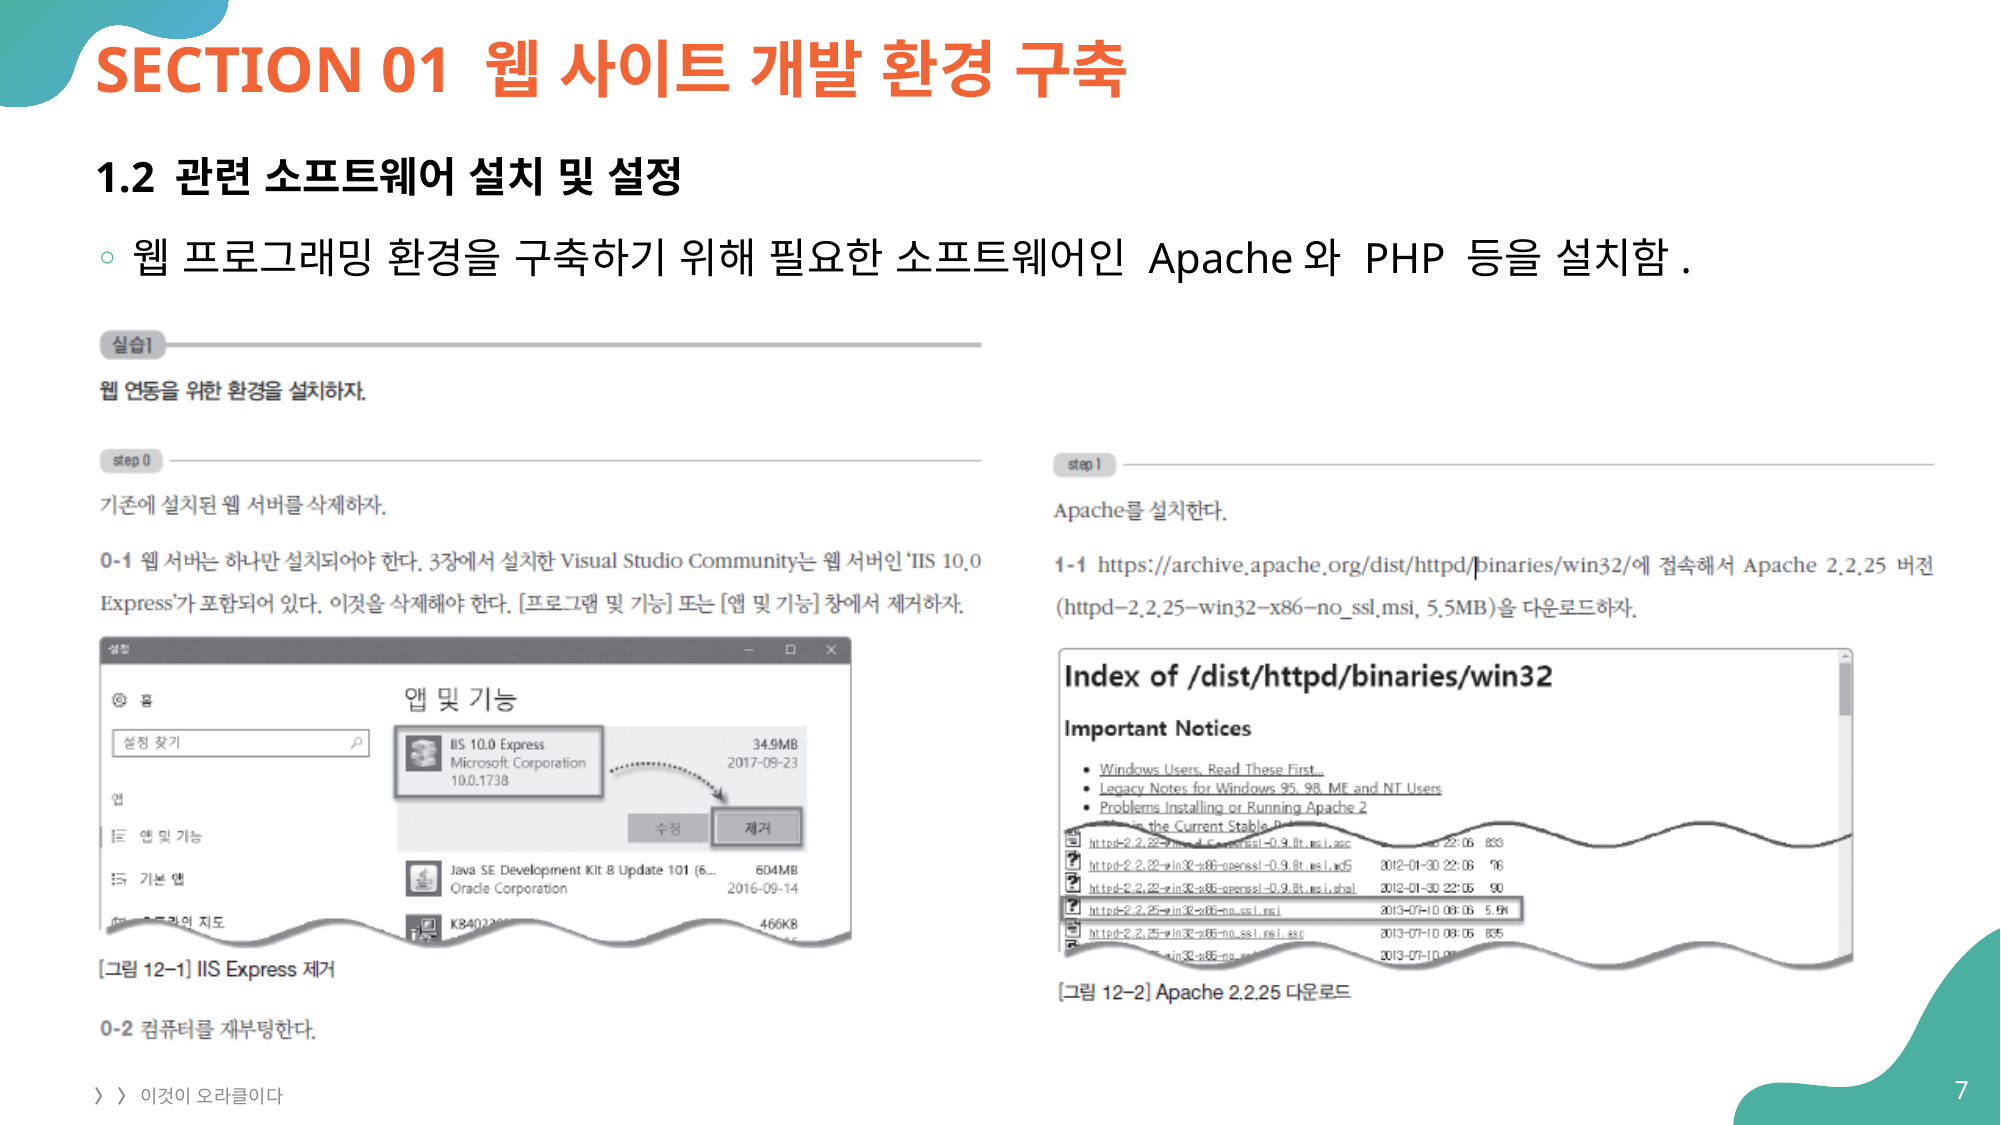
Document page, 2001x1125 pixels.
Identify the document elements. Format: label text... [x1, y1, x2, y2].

picture [1045, 642, 1868, 1009]
slide_number 7 [1917, 1061, 1984, 1122]
footer 〉 〉 이것이 오라클이다 [79, 1078, 755, 1114]
title SECTION 01 웹 사이트 개발 환경 구축 [79, 17, 1931, 128]
list 1.2 관련 소프트웨어 설치 및 설정 웹 프로그래밍 환경을 구축하기 위해 필요한 소프트웨어인 Apache와 PHP 등을 설치함. [79, 133, 1931, 493]
picture [1045, 436, 1960, 632]
picture [90, 324, 985, 1044]
